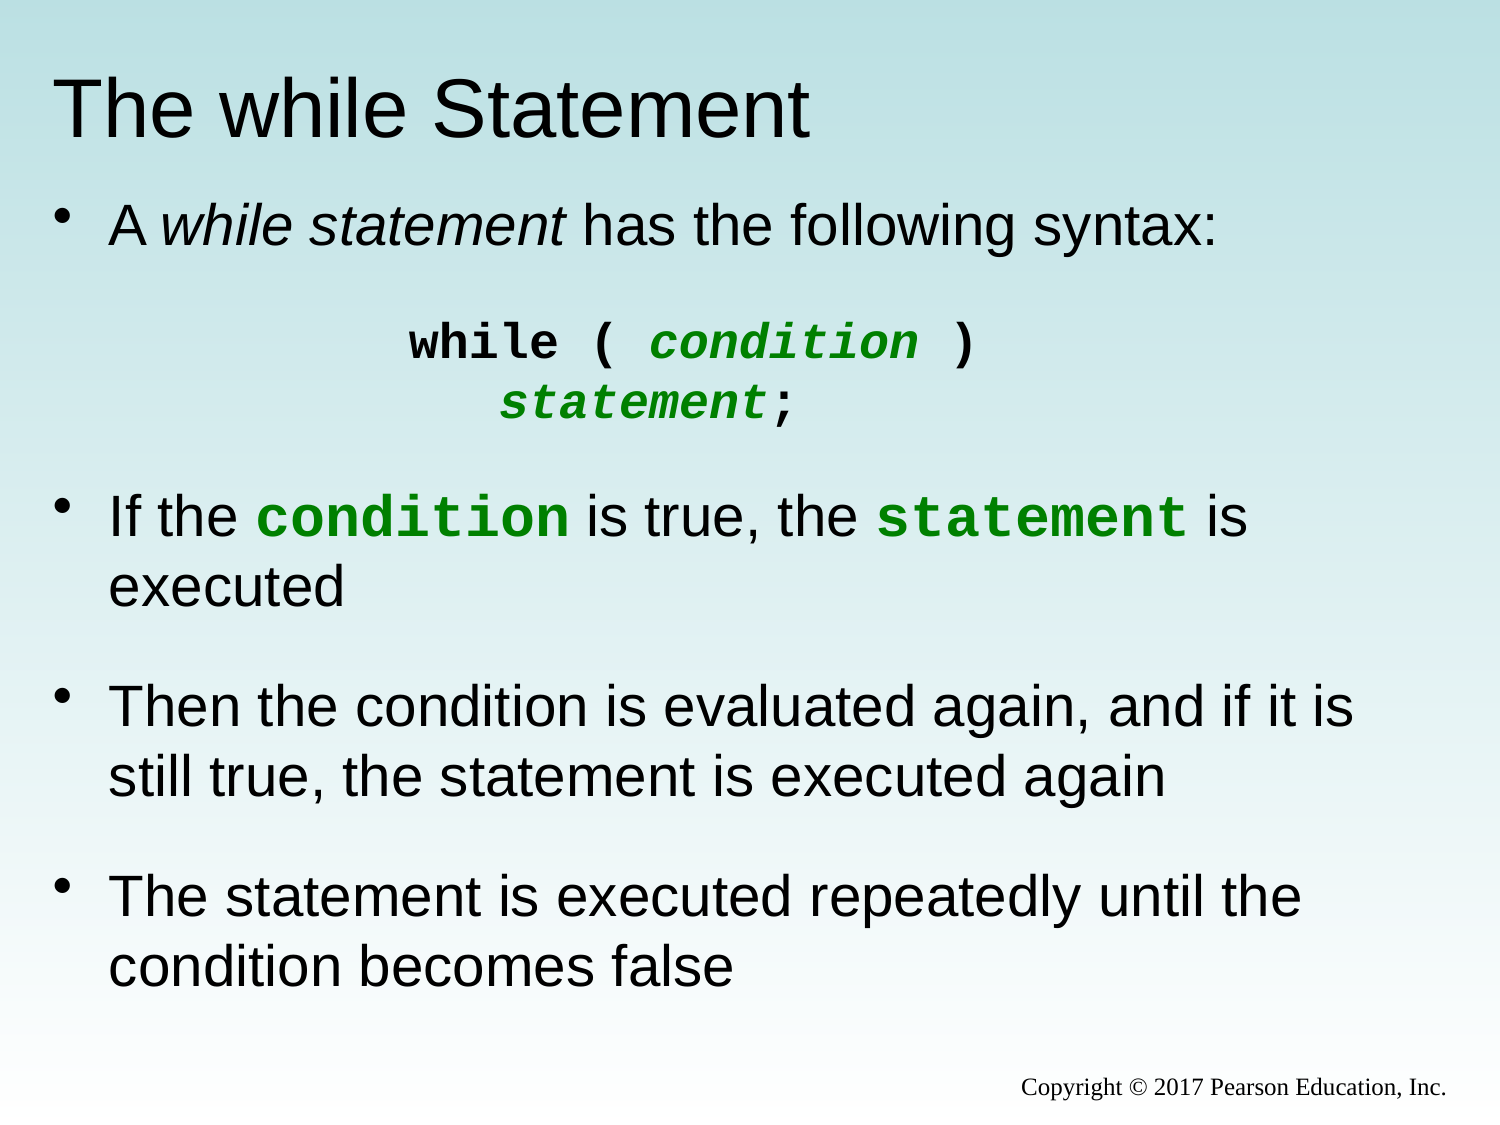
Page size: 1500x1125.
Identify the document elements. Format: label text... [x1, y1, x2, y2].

list A while statement has the following syntax: while ( condition ) statement; If the condition is true, the statement is executed Then the condition is evaluated again, and if it is still true, the statement is executed again The statement is executed repeatedly until the condition becomes false [37, 187, 1463, 1050]
footer Copyright © 2017 Pearson Education, Inc. [549, 1062, 1463, 1114]
title The while Statement [37, 45, 1463, 163]
